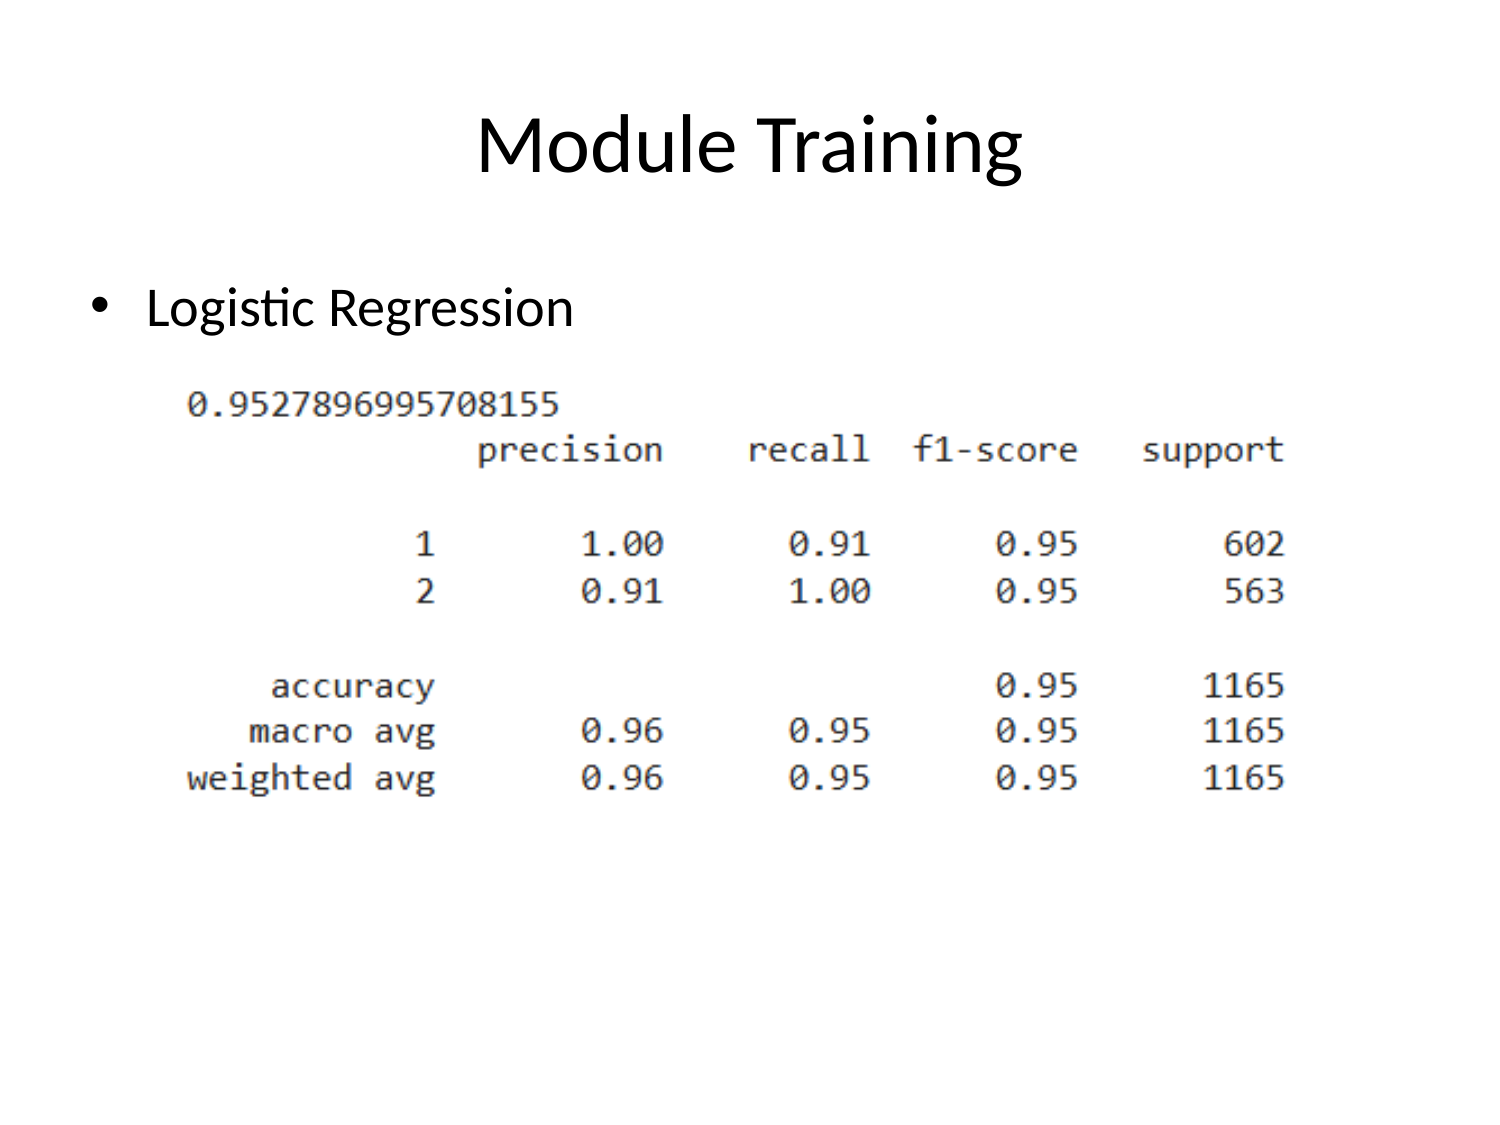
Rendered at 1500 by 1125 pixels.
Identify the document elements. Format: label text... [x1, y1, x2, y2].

title Module Training [75, 45, 1425, 233]
list Logistic Regression [75, 262, 1425, 1005]
picture [160, 363, 1427, 887]
